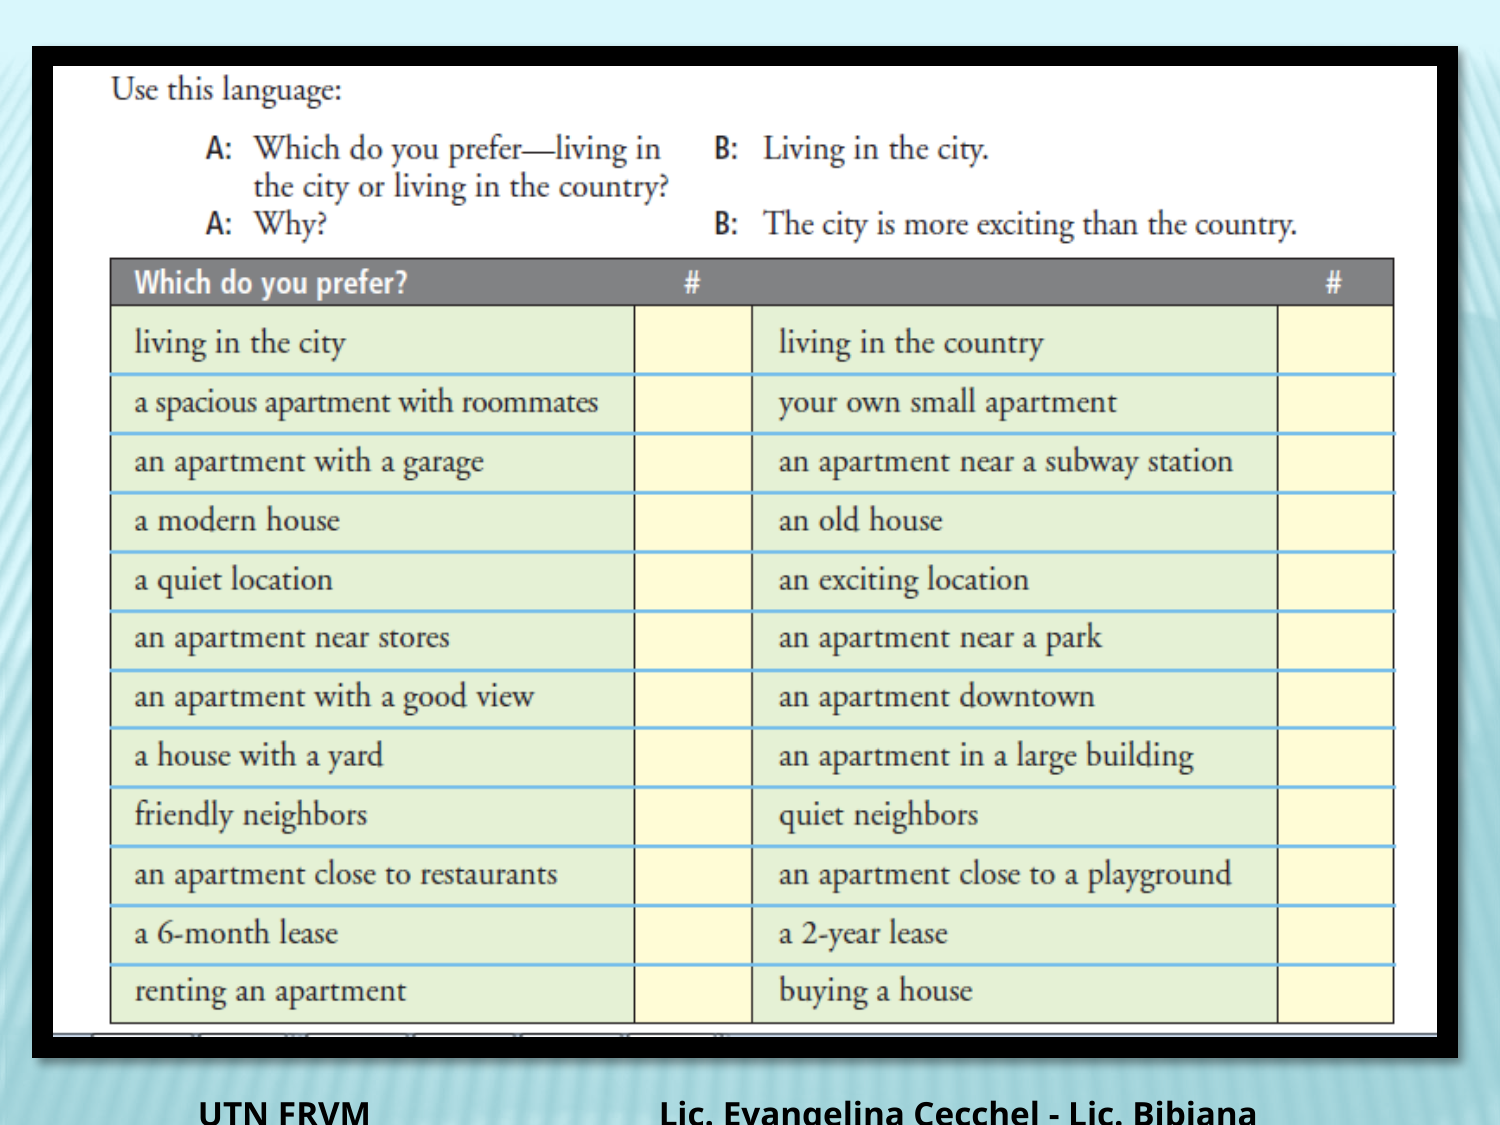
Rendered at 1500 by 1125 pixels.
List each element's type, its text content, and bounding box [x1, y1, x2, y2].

picture [52, 66, 1438, 1038]
text_box UTN FRVM Lic. Evangelina Cecchel - Lic. Bibiana Fernandez [183, 1085, 1294, 1125]
